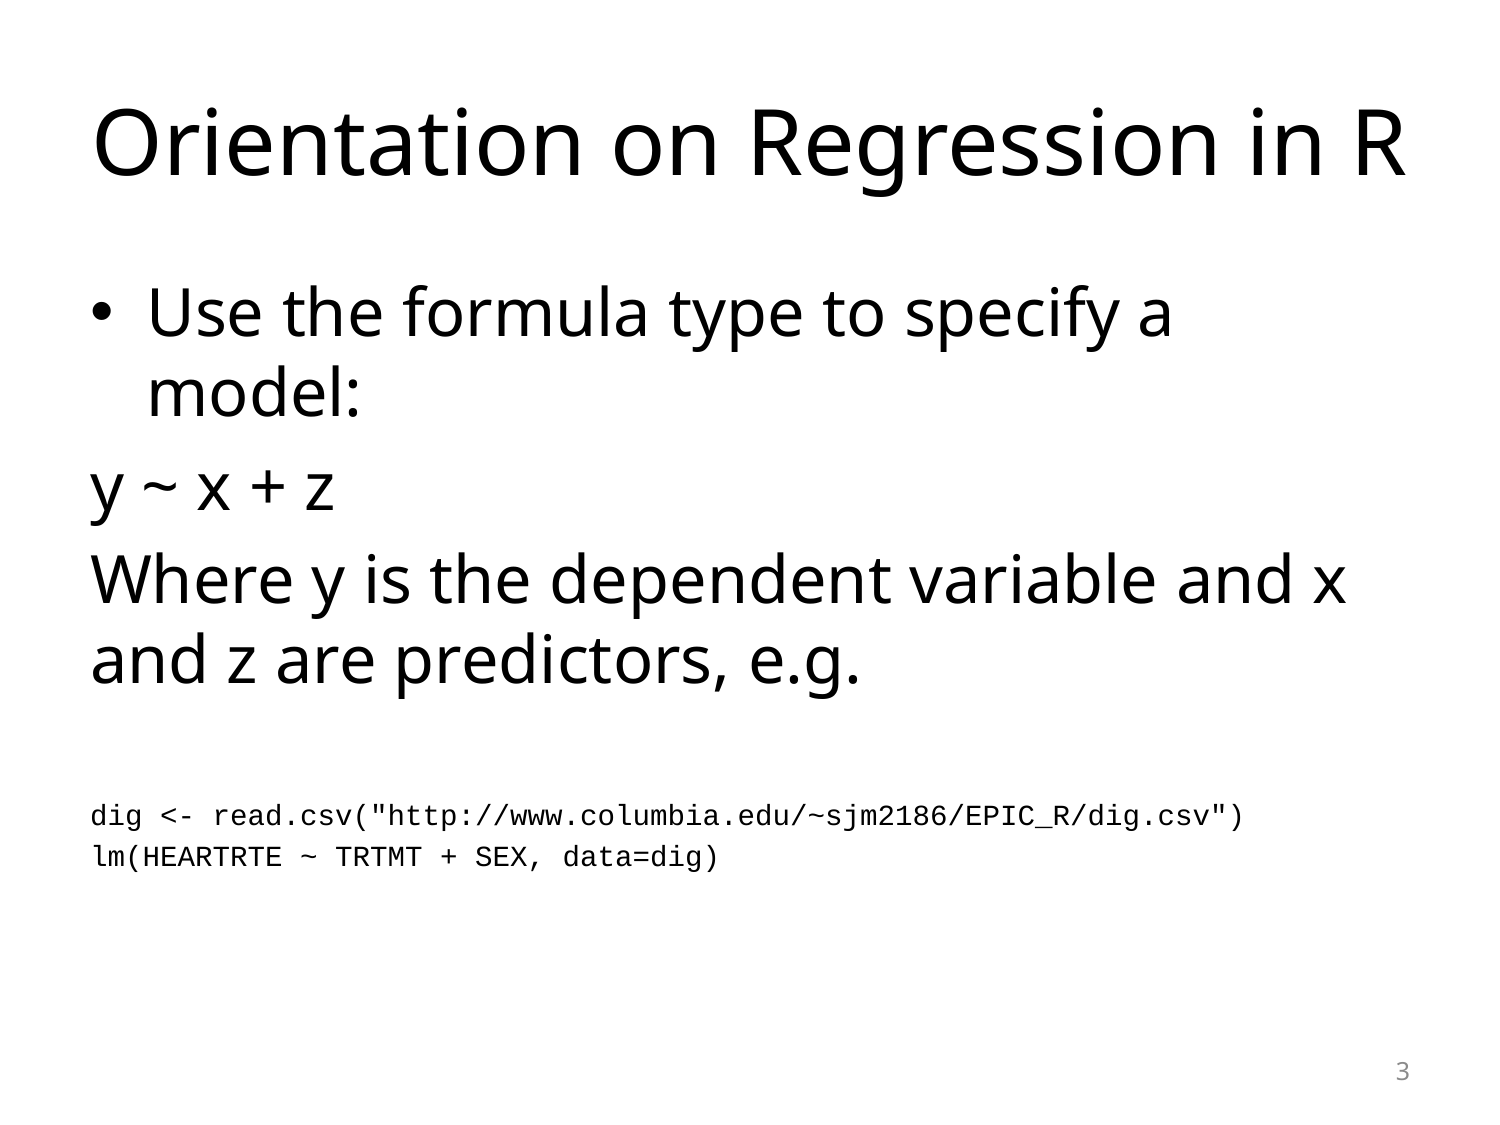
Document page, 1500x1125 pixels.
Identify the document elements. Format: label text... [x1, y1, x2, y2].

title Orientation on Regression in R [75, 45, 1425, 233]
slide_number 3 [1074, 1042, 1425, 1103]
list Use the formula type to specify a model: y ~ x + z Where y is the dependent variable and x and z are predictors, e.g. dig <- read.csv("http://www.columbia.edu/~sjm2186/EPIC_R/dig.csv") lm(HEARTRTE ~ TRTMT + SEX, data=dig) [75, 262, 1425, 1005]
